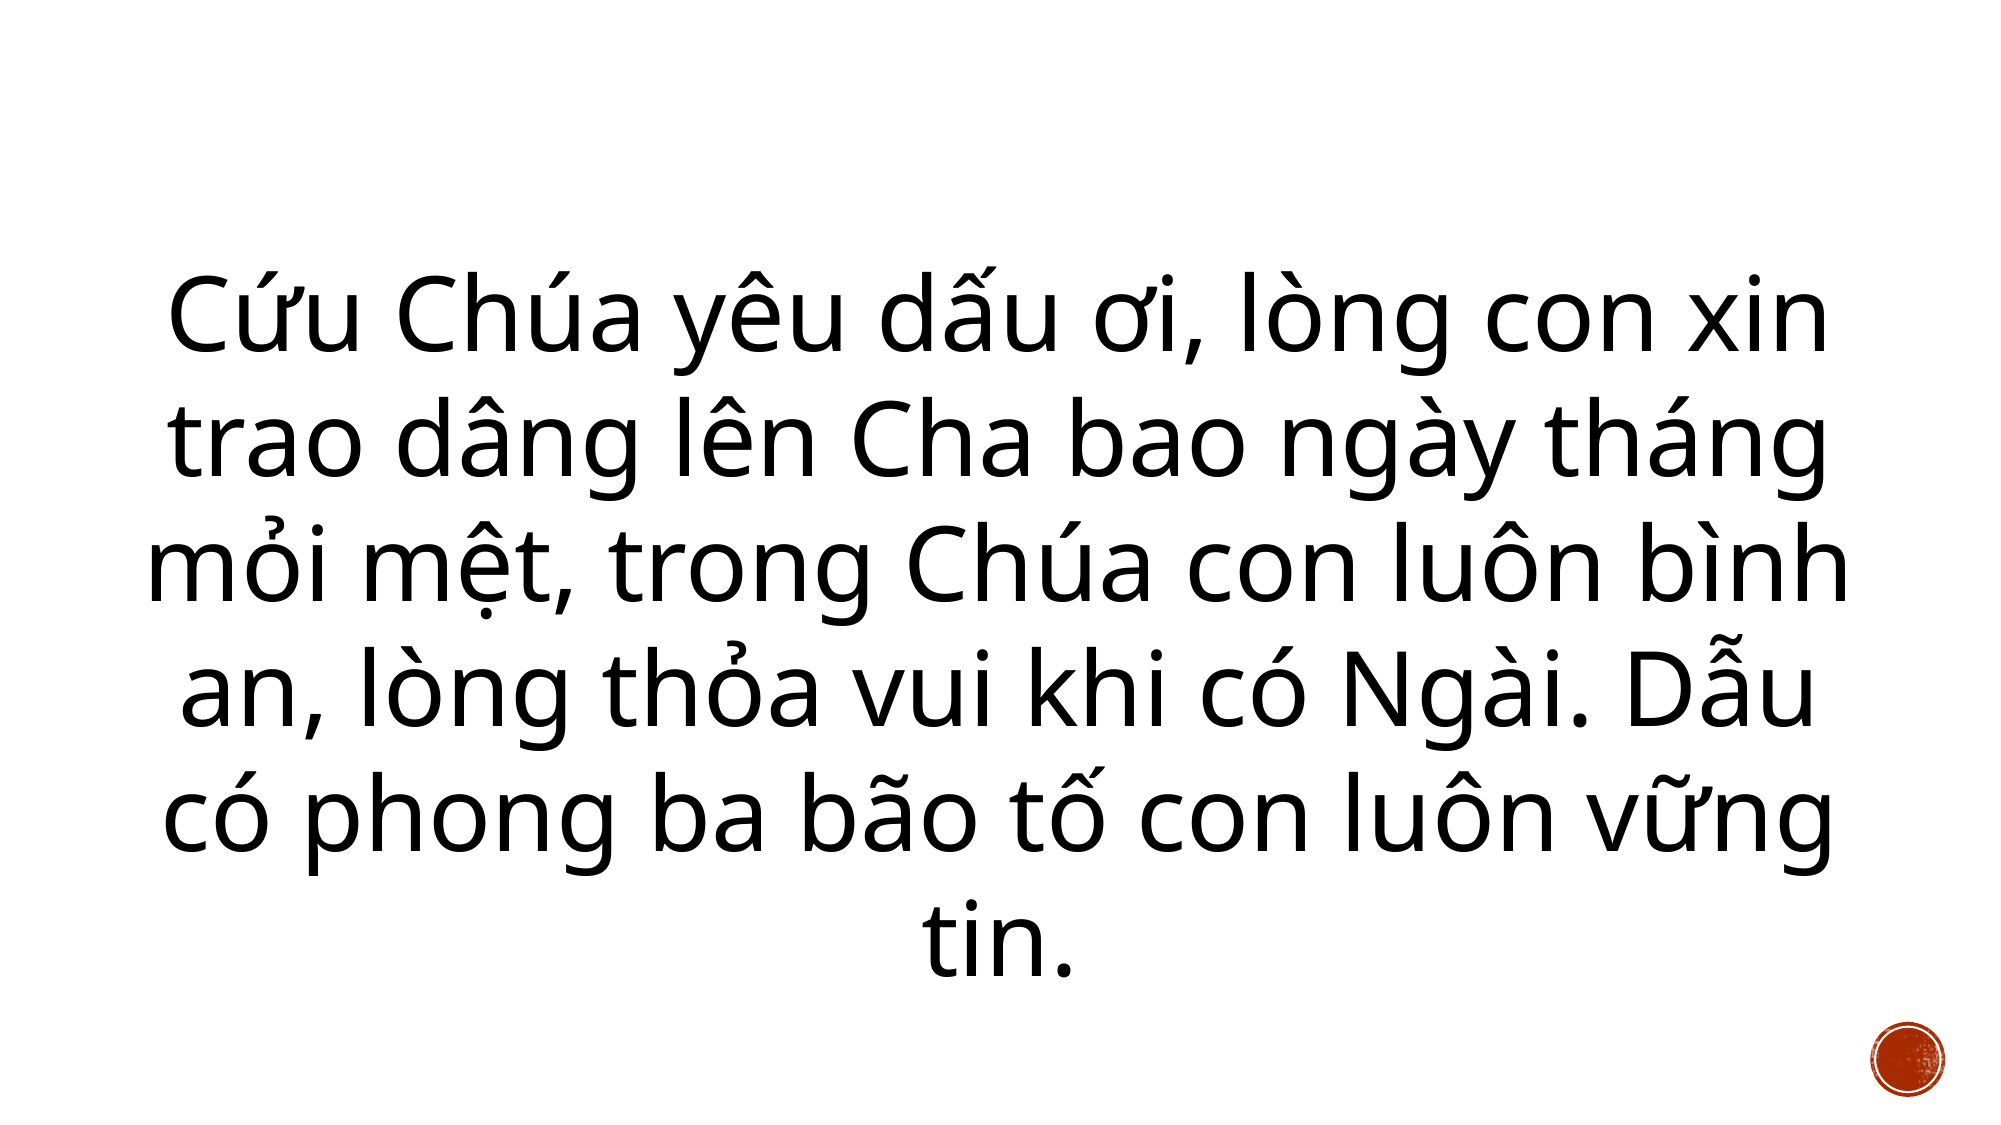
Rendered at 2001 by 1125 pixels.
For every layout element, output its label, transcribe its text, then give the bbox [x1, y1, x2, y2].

text_box Cứu Chúa yêu dấu ơi, lòng con xin trao dâng lên Cha bao ngày tháng mỏi mệt, trong Chúa con luôn bình an, lòng thỏa vui khi có Ngài. Dẫu có phong ba bão tố con luôn vững tin. [114, 239, 1885, 1005]
